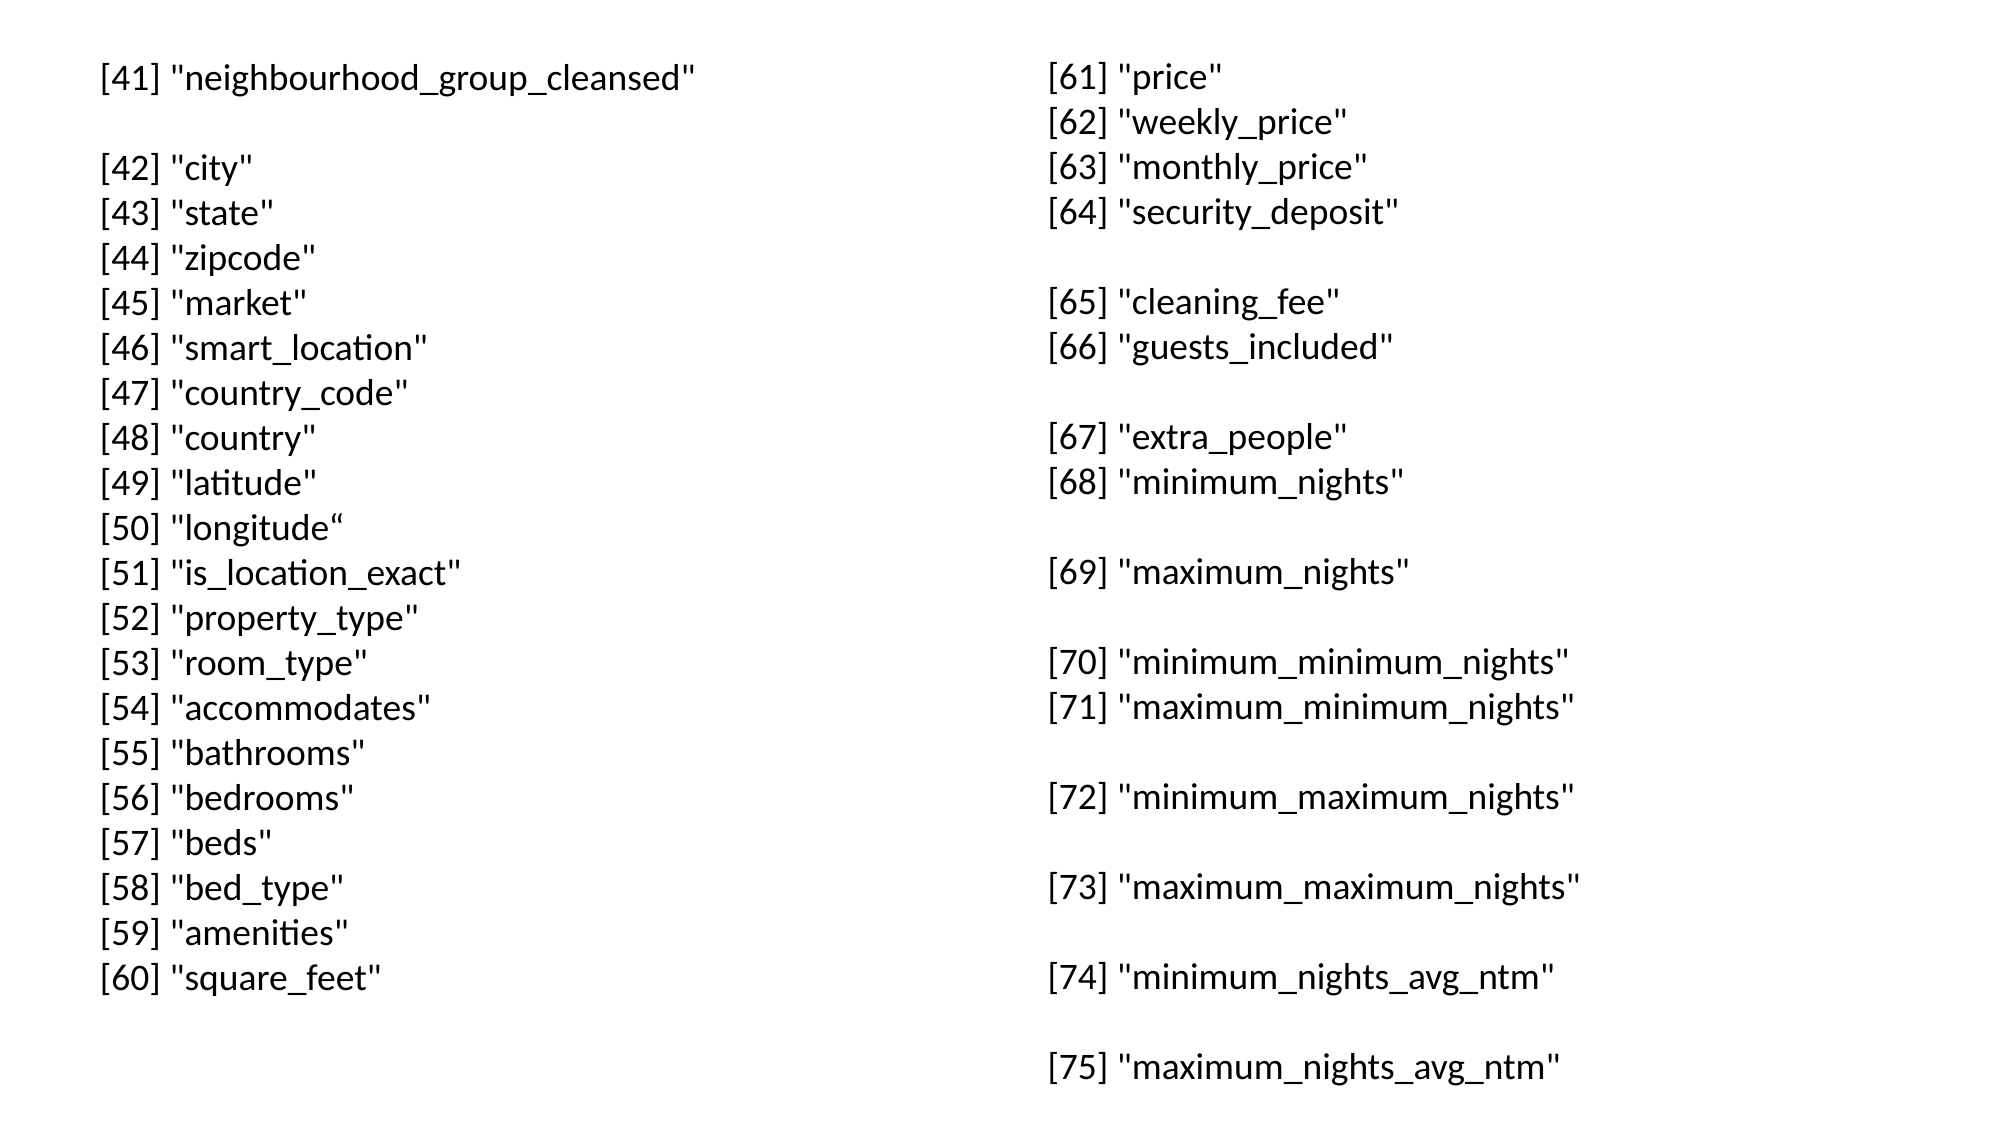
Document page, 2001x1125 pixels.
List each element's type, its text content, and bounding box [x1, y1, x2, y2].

text_box [41] "neighbourhood_group_cleansed" [42] "city" [43] "state" [44] "zipcode" [45] "market" [46] "smart_location" [47] "country_code" [48] "country" [49] "latitude" [50] "longitude“ [51] "is_location_exact" [52] "property_type" [53] "room_type" [54] "accommodates" [55] "bathrooms" [56] "bedrooms" [57] "beds" [58] "bed_type" [59] "amenities" [60] "square_feet" [76, 45, 723, 1051]
text_box [61] "price" [62] "weekly_price" [63] "monthly_price" [64] "security_deposit" [65] "cleaning_fee" [66] "guests_included" [67] "extra_people" [68] "minimum_nights" [69] "maximum_nights" [70] "minimum_minimum_nights" [71] "maximum_minimum_nights" [72] "minimum_maximum_nights" [73] "maximum_maximum_nights" [74] "minimum_nights_avg_ntm" [75] "maximum_nights_avg_ntm" [76] "calendar_updated" [77] "has_availability" [78] "availability_30" [79] "availability_60" [80] "availability_90" [1024, 0, 1639, 1125]
